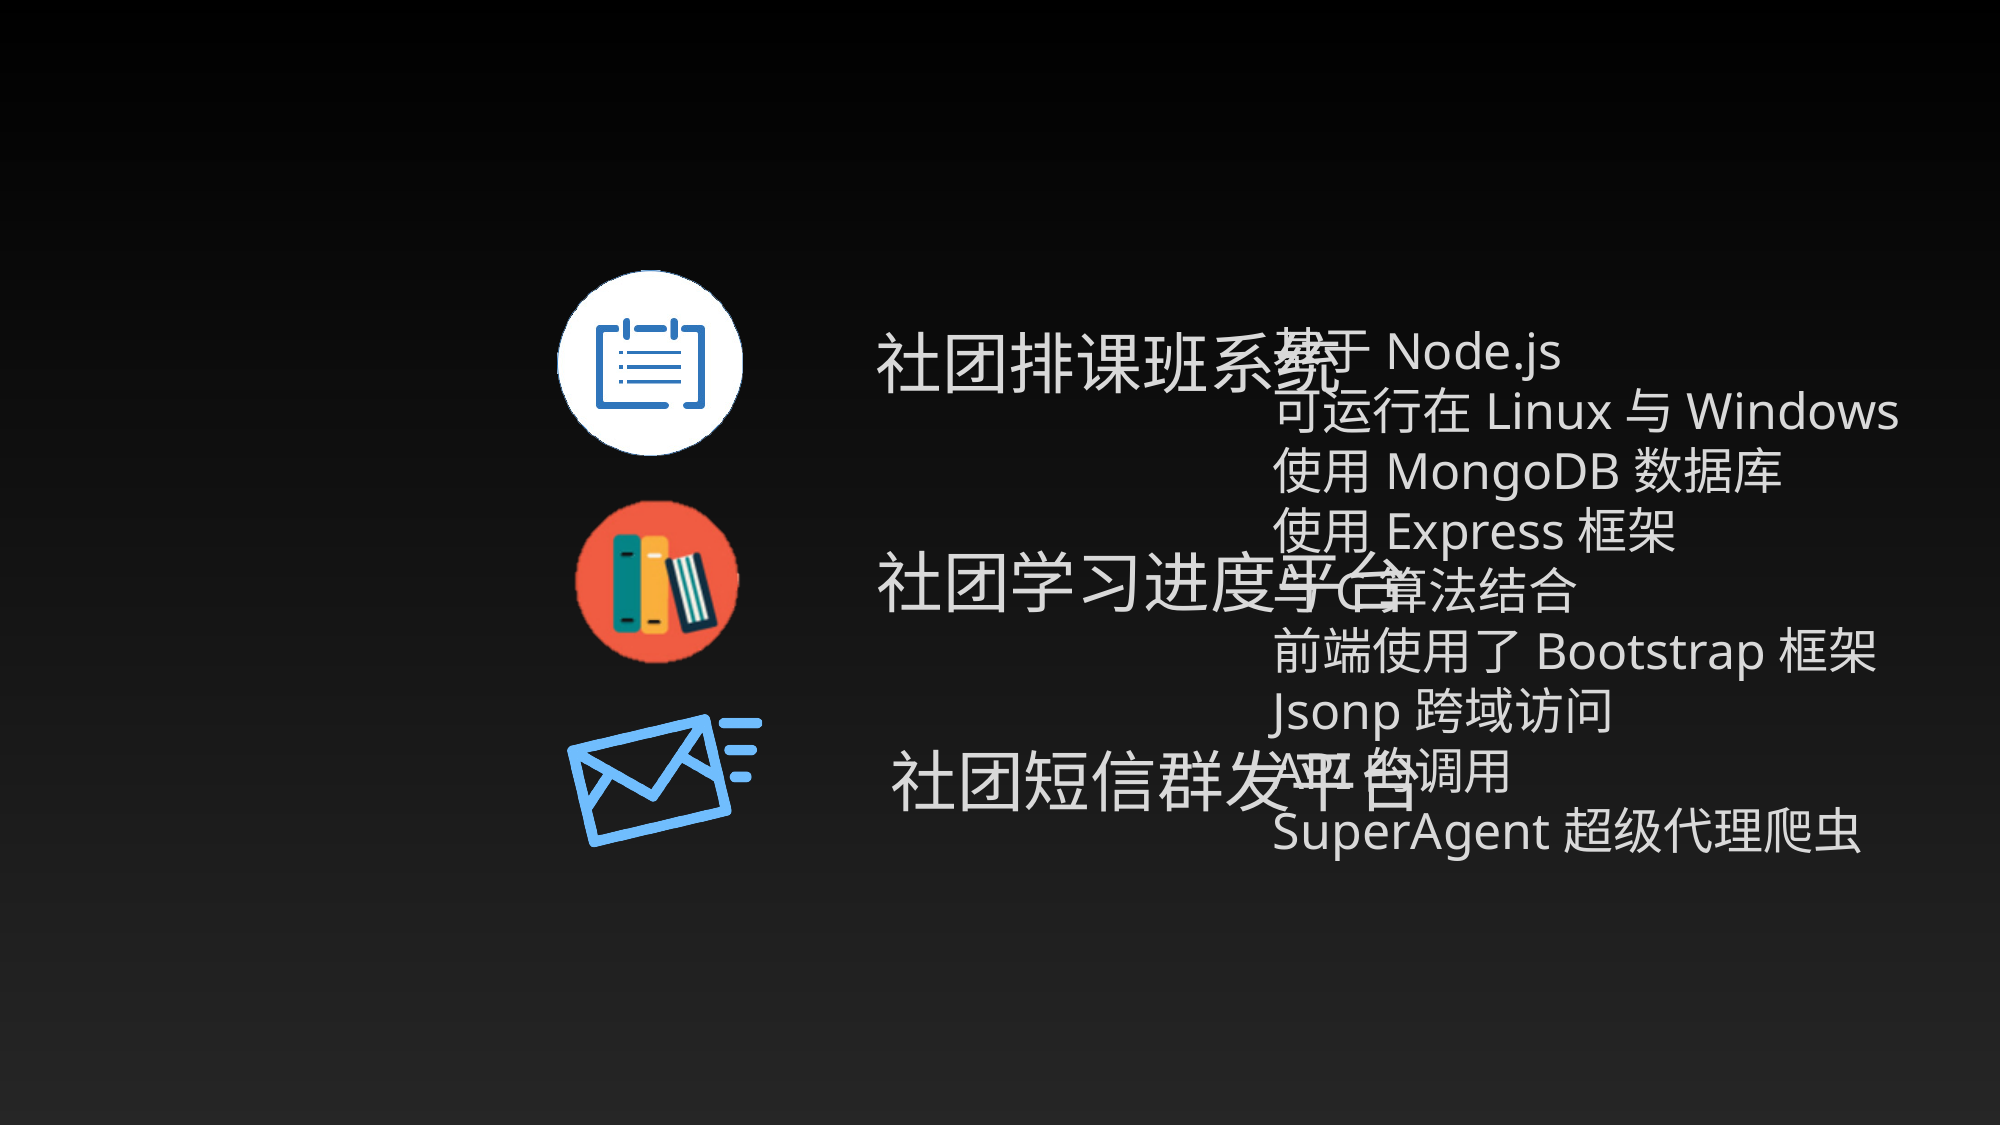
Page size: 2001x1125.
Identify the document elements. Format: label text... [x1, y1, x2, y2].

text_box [557, 270, 1443, 855]
text_box 基于Node.js 可运行在Linux与Windows 使用MongoDB数据库 使用Express框架 与C算法结合 前端使用了Bootstrap框架 Jsonp跨域访问 API的调用 SuperAgent超级代理爬虫 [1258, 312, 1916, 868]
